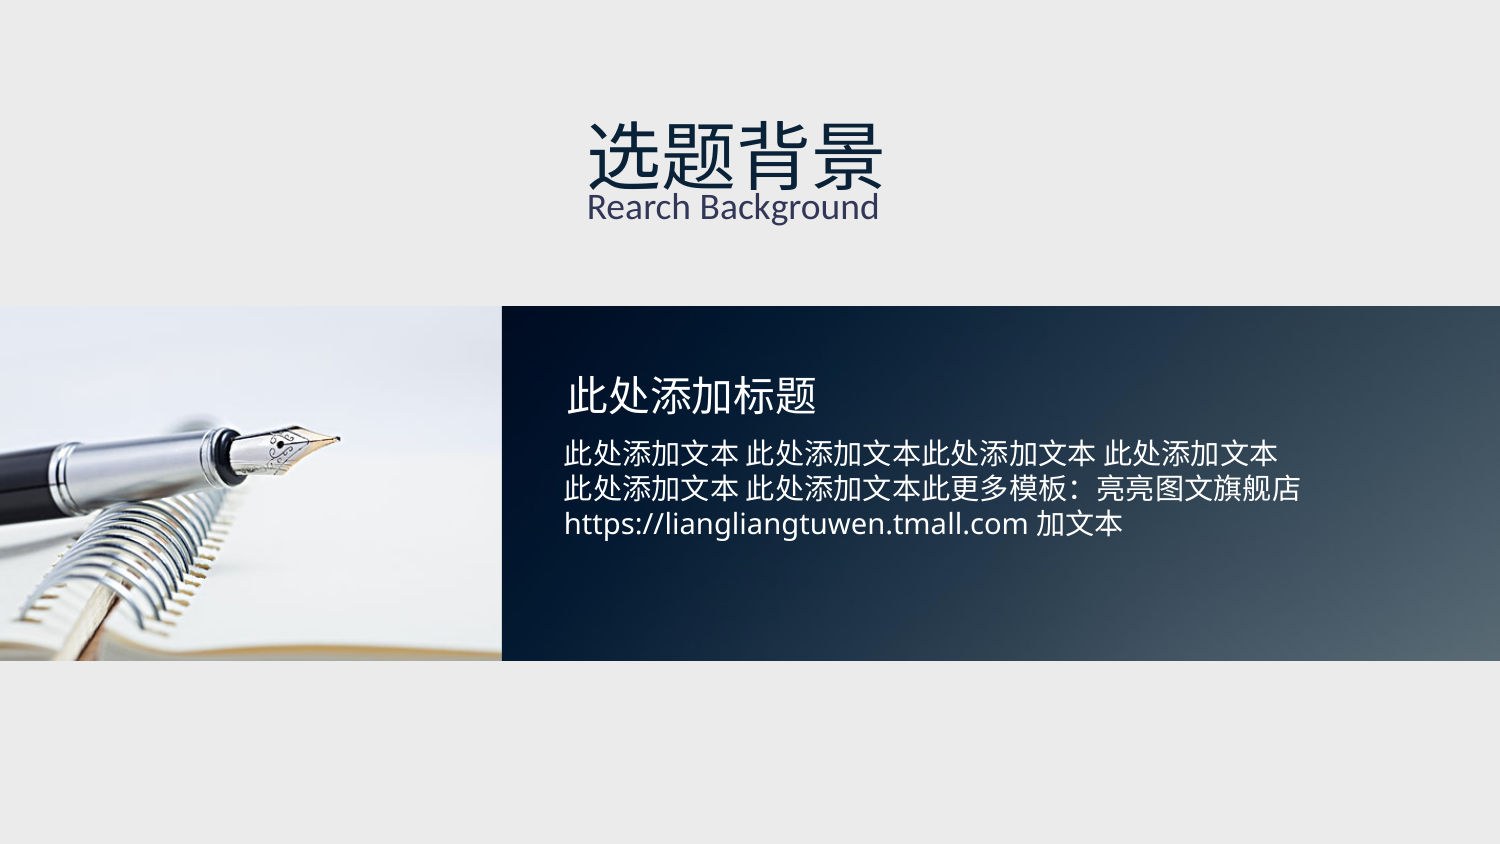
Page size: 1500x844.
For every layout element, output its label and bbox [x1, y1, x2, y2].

text_box [523, 101, 963, 236]
text_box [0, 306, 1500, 661]
